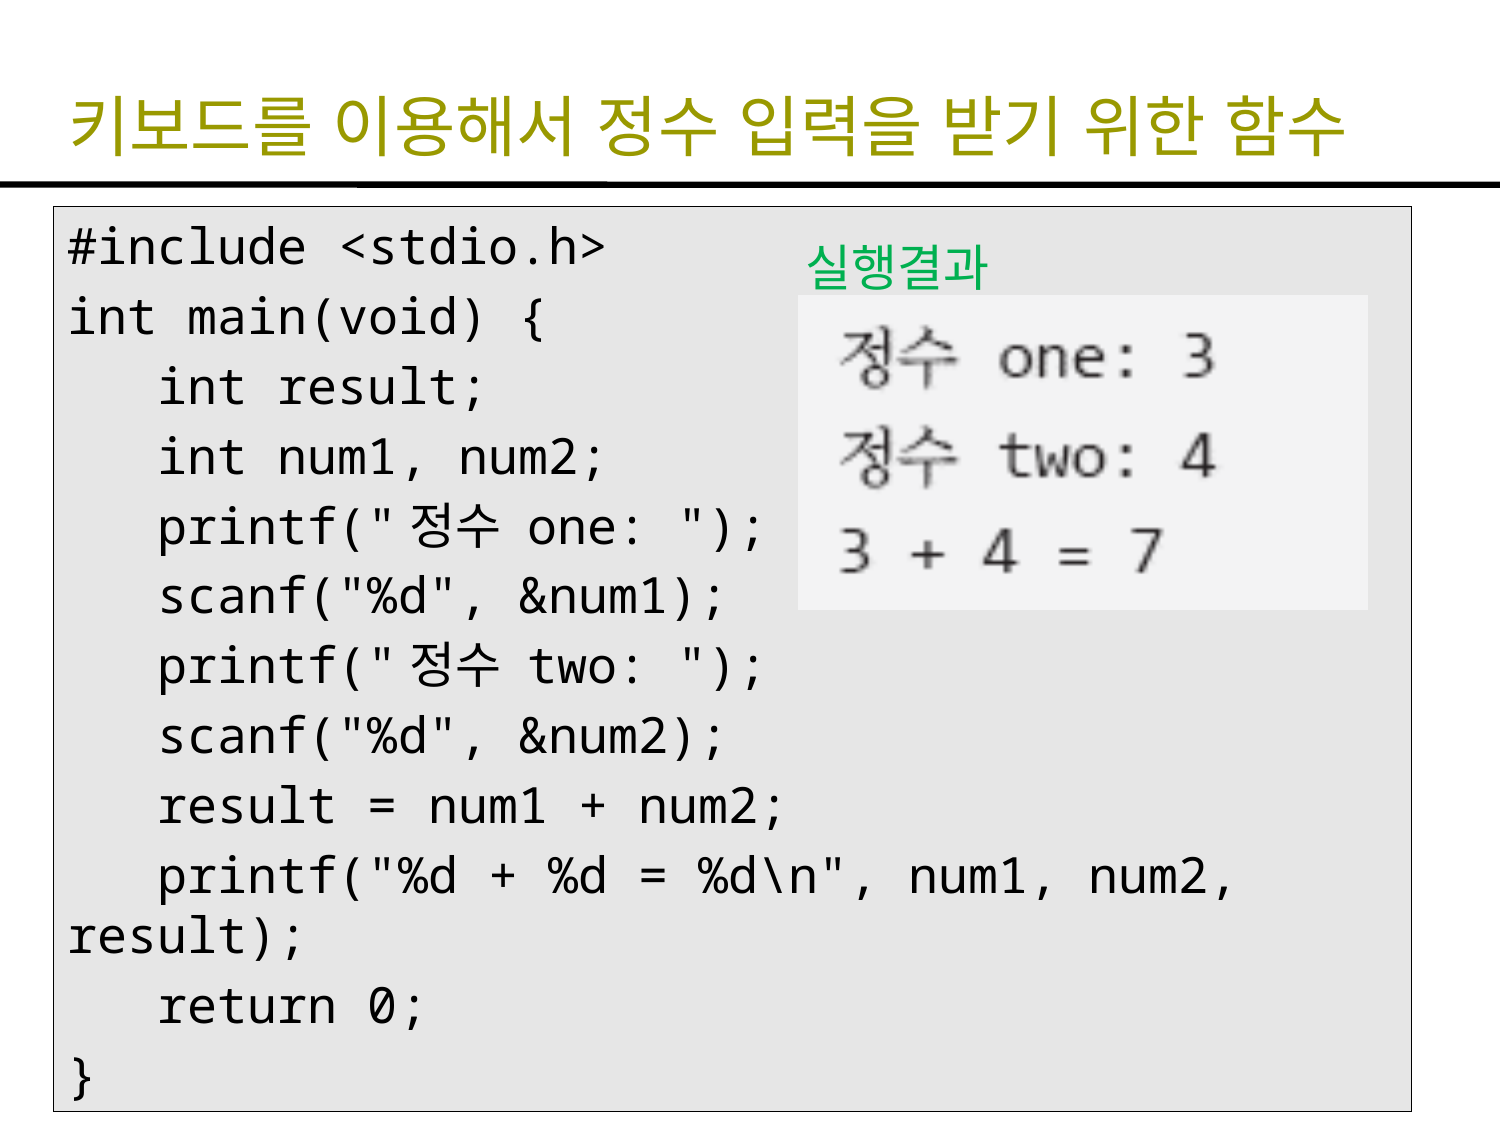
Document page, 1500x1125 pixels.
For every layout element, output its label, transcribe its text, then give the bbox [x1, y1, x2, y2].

text_box 실행결과 [783, 230, 1012, 304]
title 키보드를 이용해서 정수 입력을 받기 위한 함수 [53, 45, 1459, 173]
text_box #include <stdio.h> int main(void) { int result; int num1, num2; printf("정수 one: "); scanf("%d", &num1); printf("정수 two: "); scanf("%d", &num2); result = num1 + num2; printf("%d + %d = %d\n", num1, num2, result); return 0; } [53, 206, 1412, 1112]
picture [797, 294, 1368, 610]
